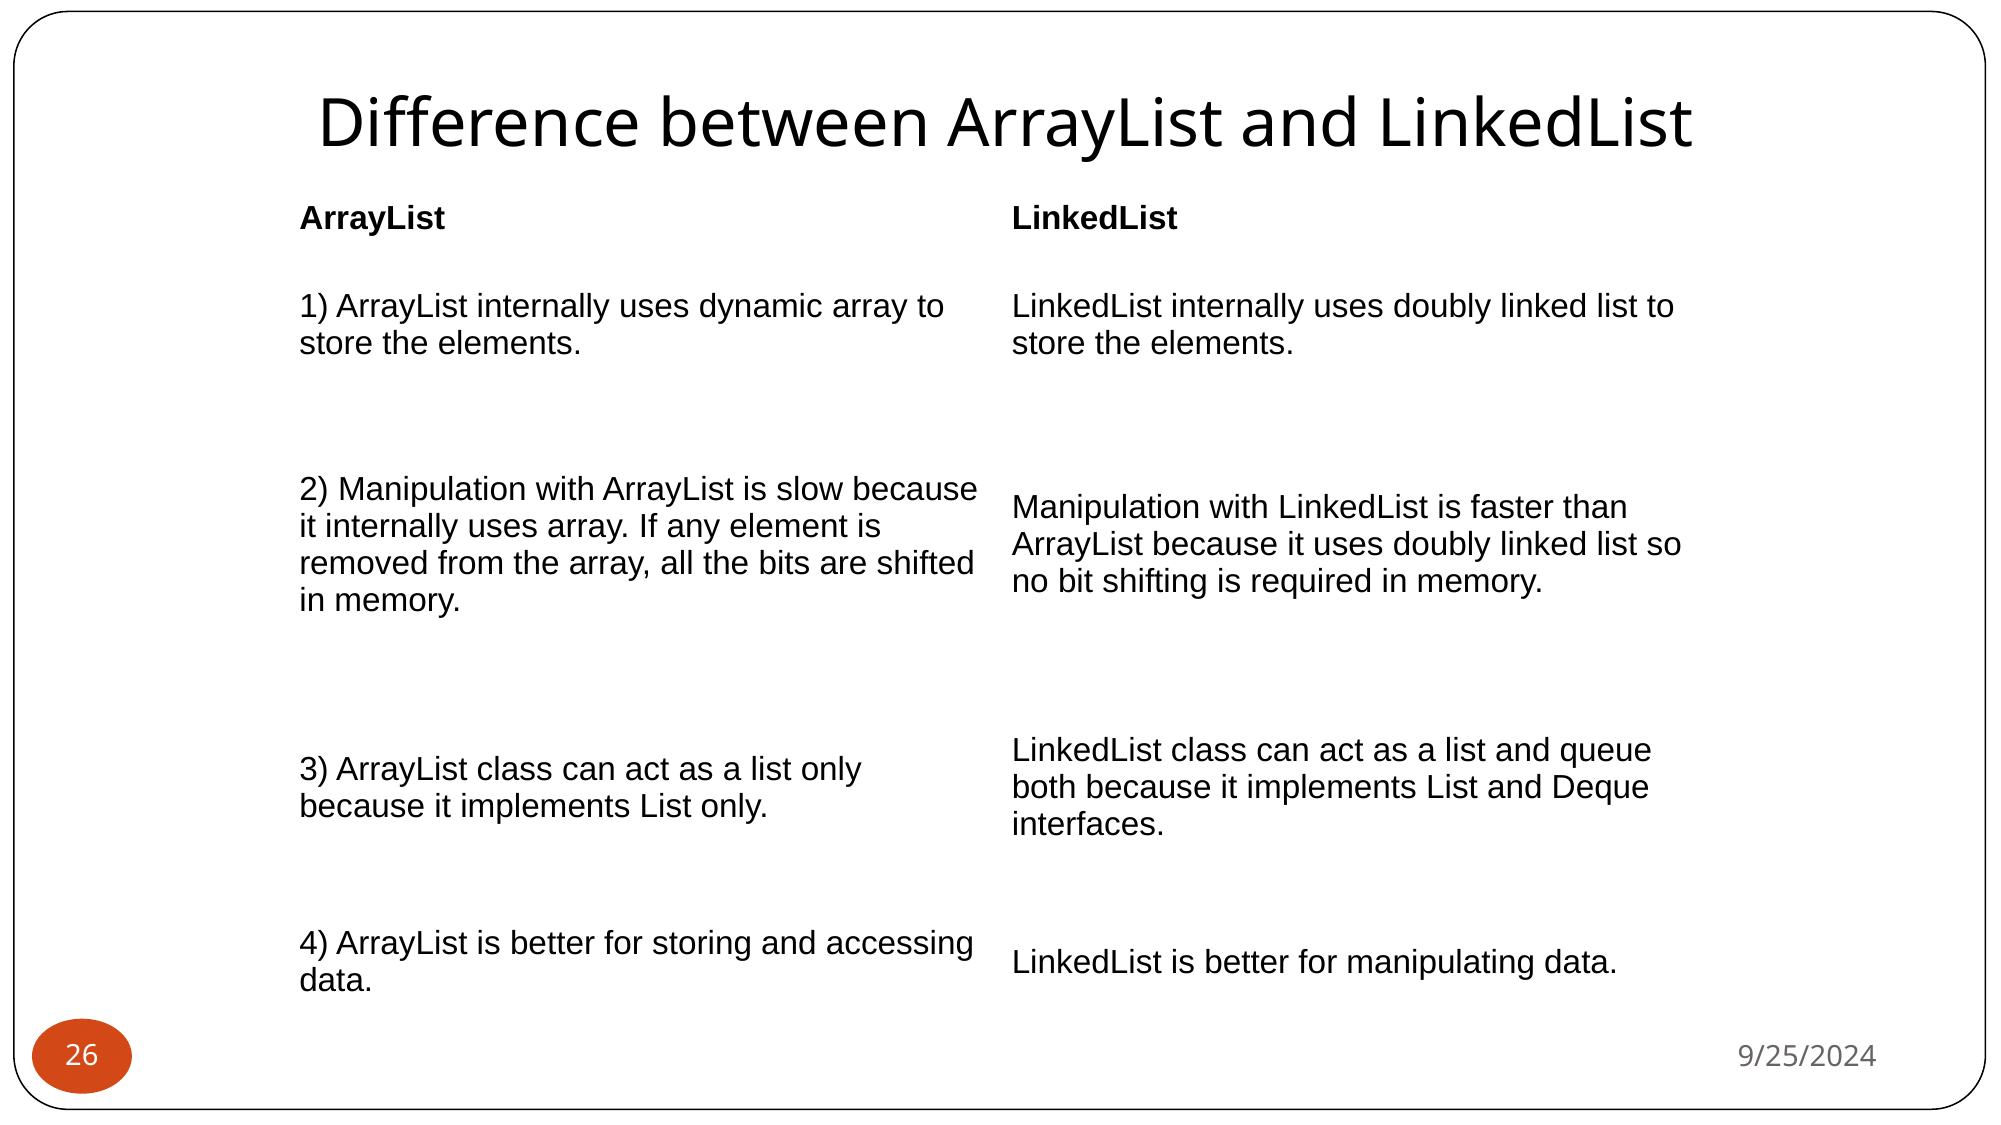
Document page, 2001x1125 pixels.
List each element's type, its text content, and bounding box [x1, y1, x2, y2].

table_cell 3) ArrayList class can act as a list only because it implements List only. [287, 688, 1000, 886]
table_cell LinkedList class can act as a list and queue both because it implements List and Deque interfaces. [1000, 688, 1712, 886]
table_header LinkedList [1000, 187, 1712, 248]
table_header ArrayList [287, 187, 1000, 248]
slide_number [1350, 1015, 1892, 1094]
table_cell 2) Manipulation with ArrayList is slow because it internally uses array. If any element is removed from the array, all the bits are shifted in memory. [287, 400, 1000, 688]
table_cell LinkedList internally uses doubly linked list to store the elements. [1000, 248, 1712, 400]
slide_number ‹#› [31, 1018, 132, 1094]
title Difference between ArrayList and LinkedList [300, 45, 1713, 175]
table_cell 4) ArrayList is better for storing and accessing data. [287, 886, 1000, 1037]
table_cell LinkedList is better for manipulating data. [1000, 886, 1712, 1037]
table_cell Manipulation with LinkedList is faster than ArrayList because it uses doubly linked list so no bit shifting is required in memory. [1000, 400, 1712, 688]
table_cell 1) ArrayList internally uses dynamic array to store the elements. [287, 248, 1000, 400]
